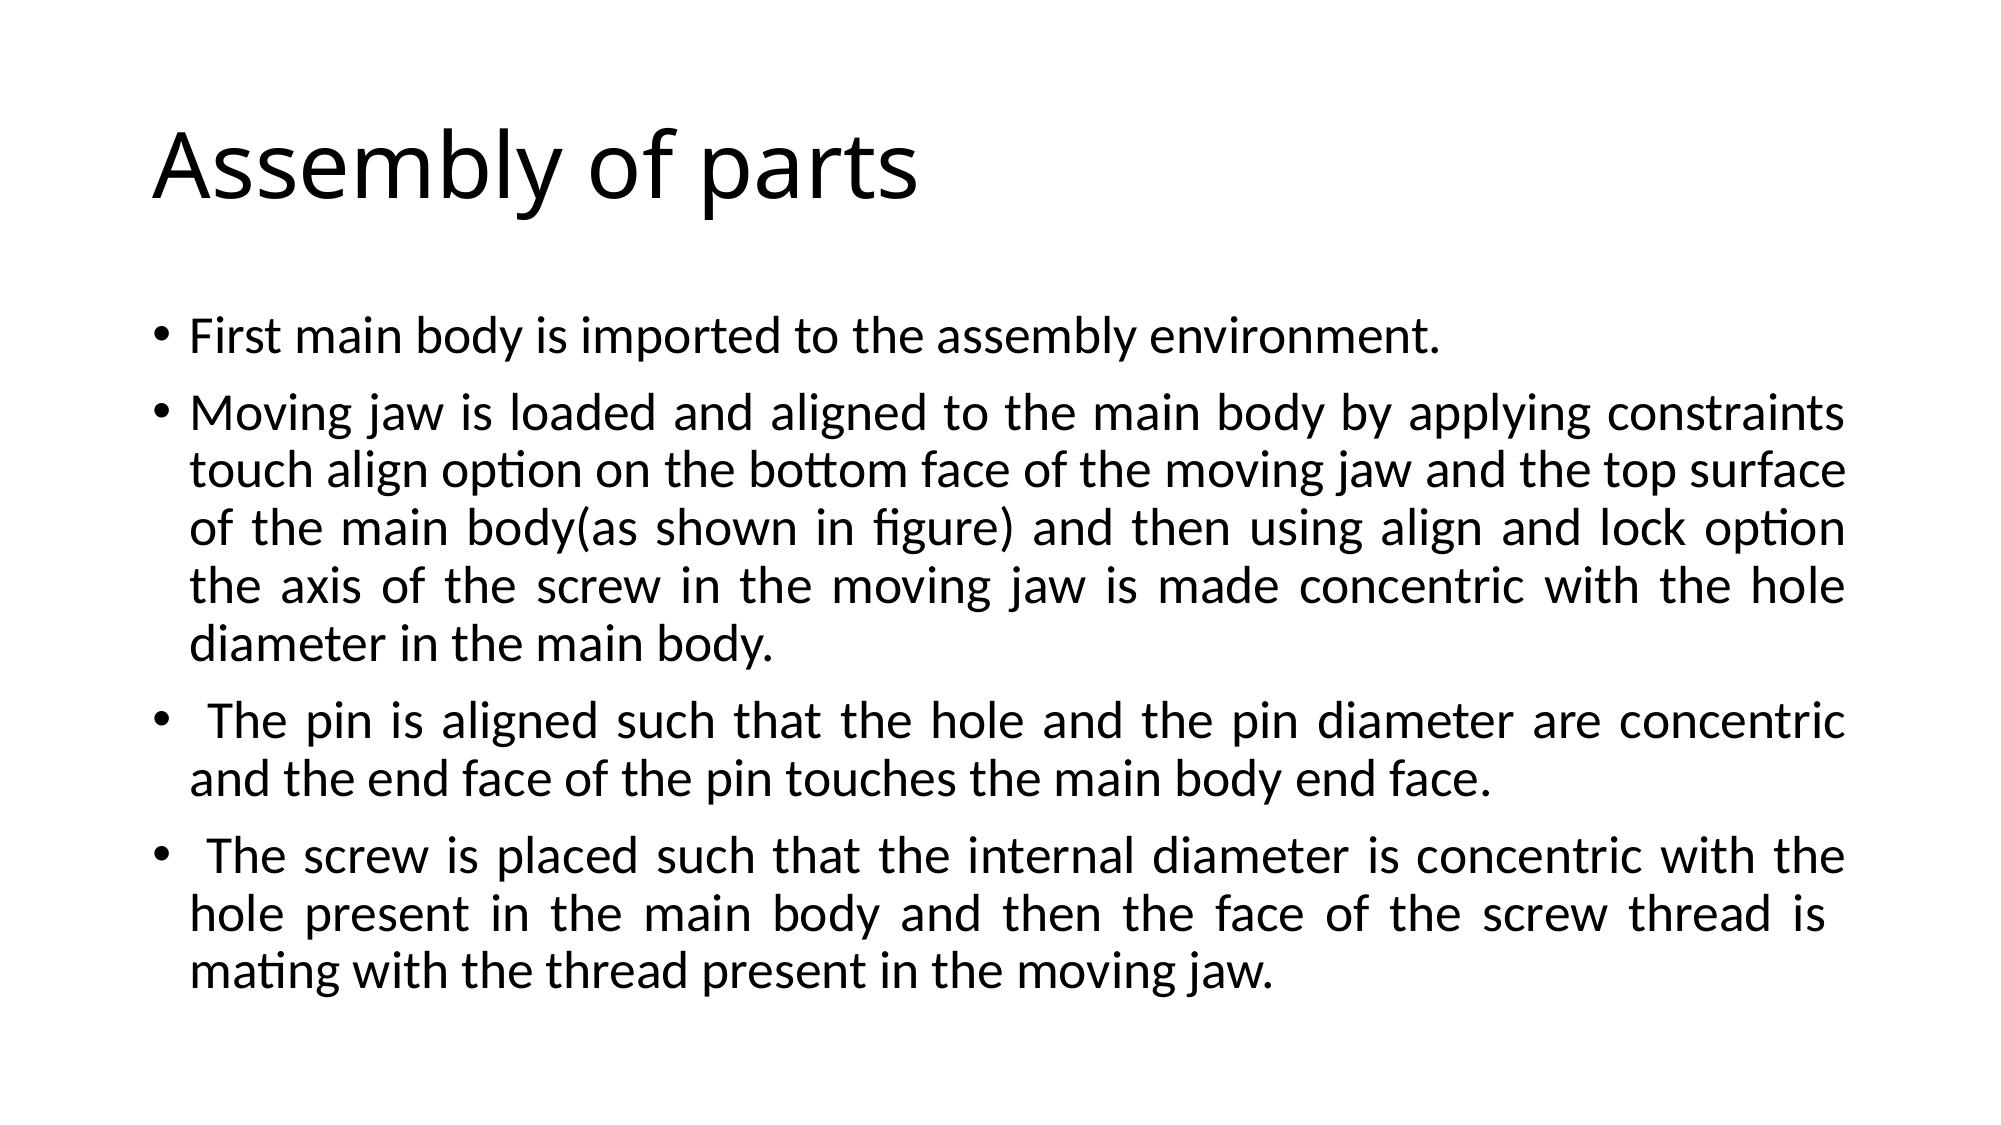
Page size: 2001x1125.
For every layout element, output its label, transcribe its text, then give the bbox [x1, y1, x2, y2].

list First main body is imported to the assembly environment. Moving jaw is loaded and aligned to the main body by applying constraints touch align option on the bottom face of the moving jaw and the top surface of the main body(as shown in figure) and then using align and lock option the axis of the screw in the moving jaw is made concentric with the hole diameter in the main body. The pin is aligned such that the hole and the pin diameter are concentric and the end face of the pin touches the main body end face. The screw is placed such that the internal diameter is concentric with the hole present in the main body and then the face of the screw thread is mating with the thread present in the moving jaw. [137, 299, 1863, 1014]
title Assembly of parts [137, 59, 1863, 278]
